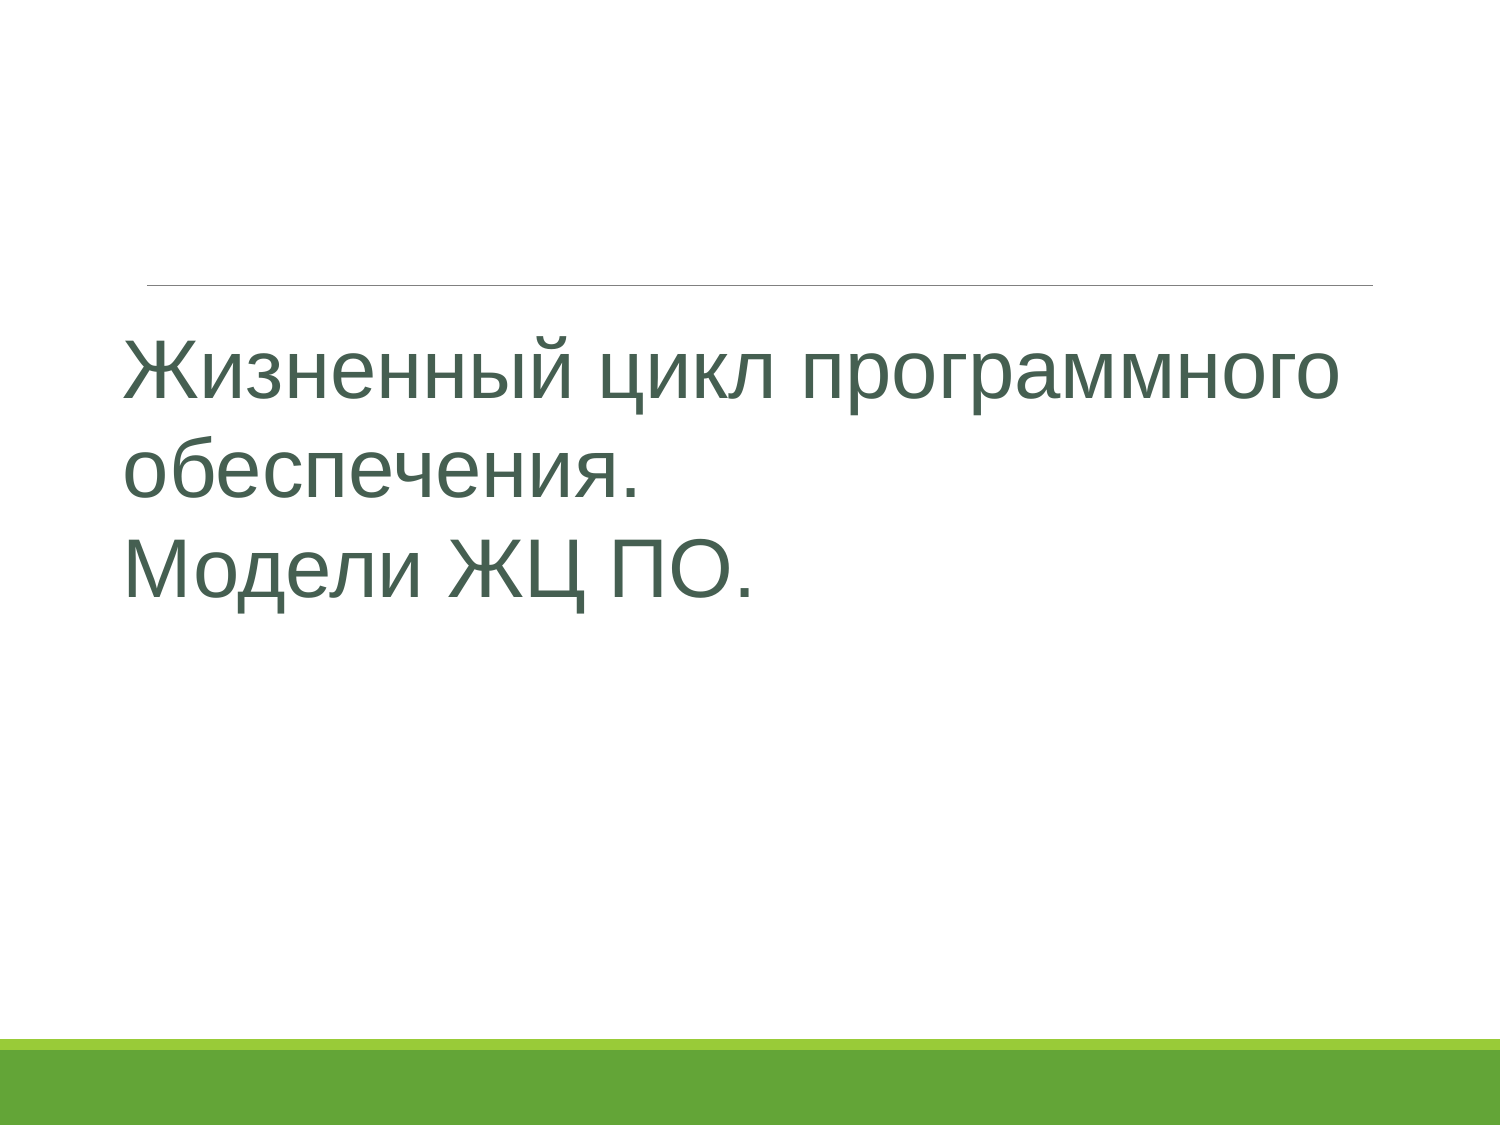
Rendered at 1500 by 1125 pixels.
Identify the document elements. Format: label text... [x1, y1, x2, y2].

text_box Жизненный цикл программного обеспечения. Модели ЖЦ ПО. [107, 314, 1500, 615]
